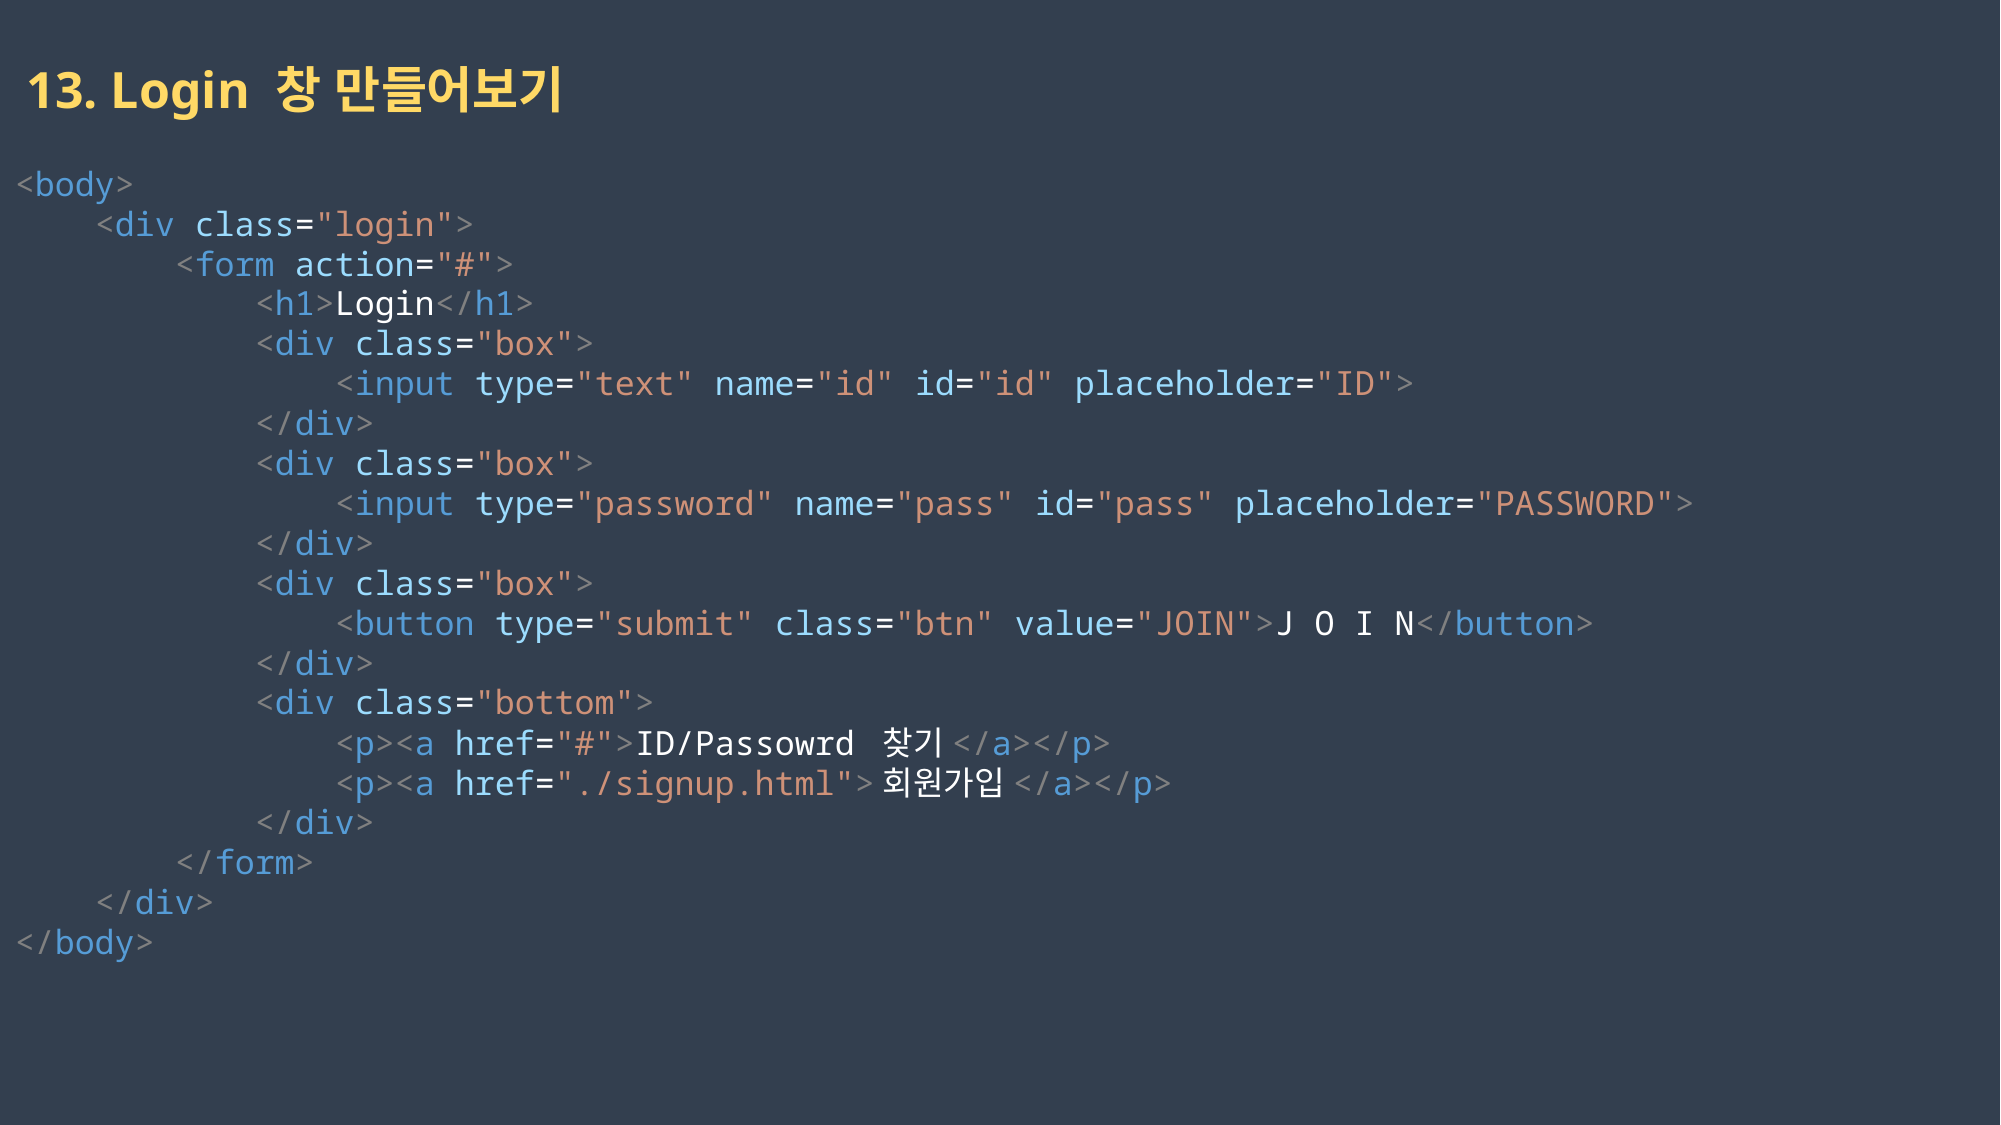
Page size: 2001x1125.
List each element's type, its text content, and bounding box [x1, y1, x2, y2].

text_box <body> <div class="login"> <form action="#"> <h1>Login</h1> <div class="box"> <input type="text" name="id" id="id" placeholder="ID"> </div> <div class="box"> <input type="password" name="pass" id="pass" placeholder="PASSWORD"> </div> <div class="box"> <button type="submit" class="btn" value="JOIN">J O I N</button> </div> <div class="bottom"> <p><a href="#">ID/Passowrd 찾기</a></p> <p><a href="./signup.html">회원가입</a></p> </div> </form> </div> </body> [0, 155, 2000, 1125]
text_box 13. Login 창 만들어보기 [11, 50, 1920, 126]
text_box [0, 0, 2000, 155]
